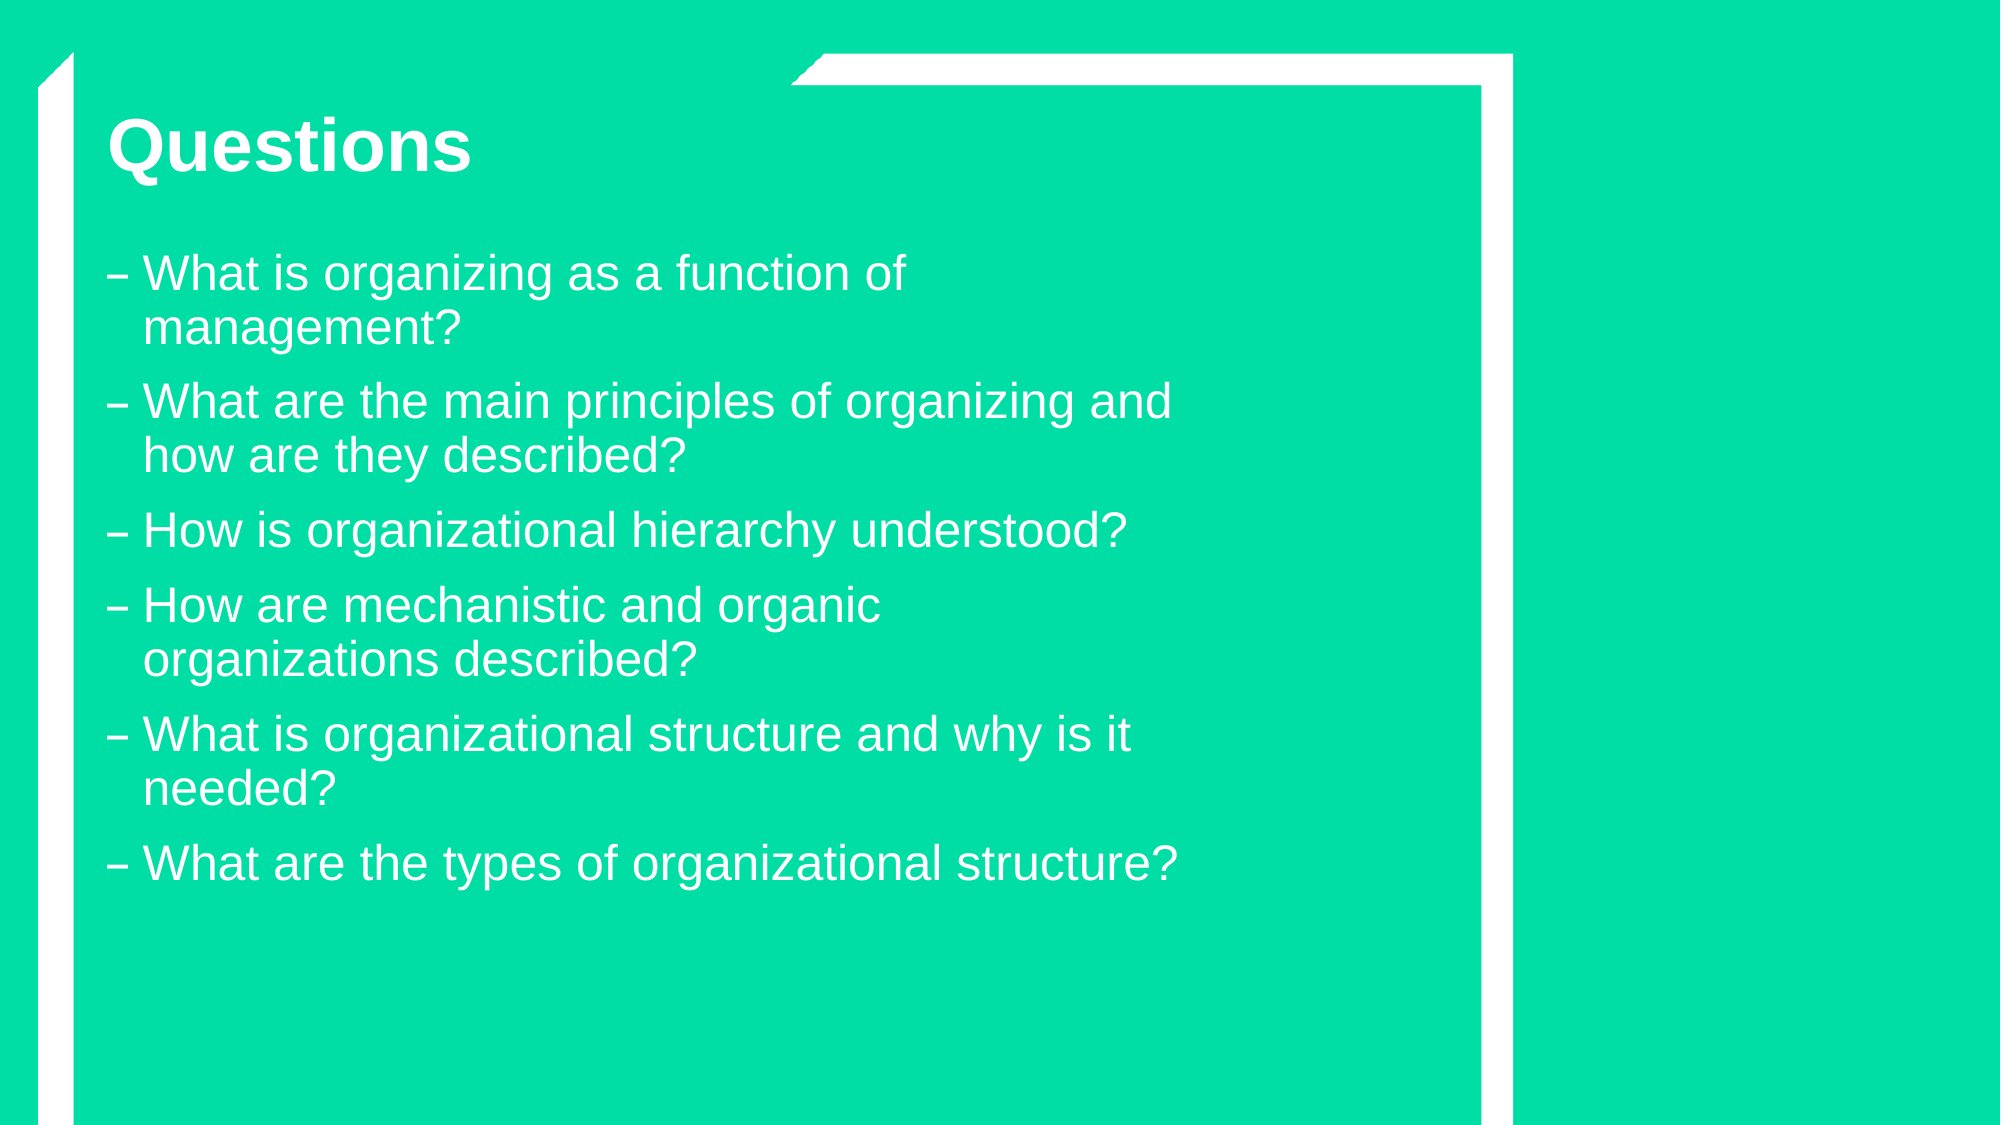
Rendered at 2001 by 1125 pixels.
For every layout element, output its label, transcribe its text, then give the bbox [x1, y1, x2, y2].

list What is organizing as a function of management? What are the main principles of organizing and how are they described? How is organizational hierarchy understood? How are mechanistic and organic organizations described? What is organizational structure and why is it needed? What are the types of organizational structure? [90, 239, 1207, 886]
text_box Questions [92, 88, 1476, 194]
picture [38, 51, 1514, 1125]
